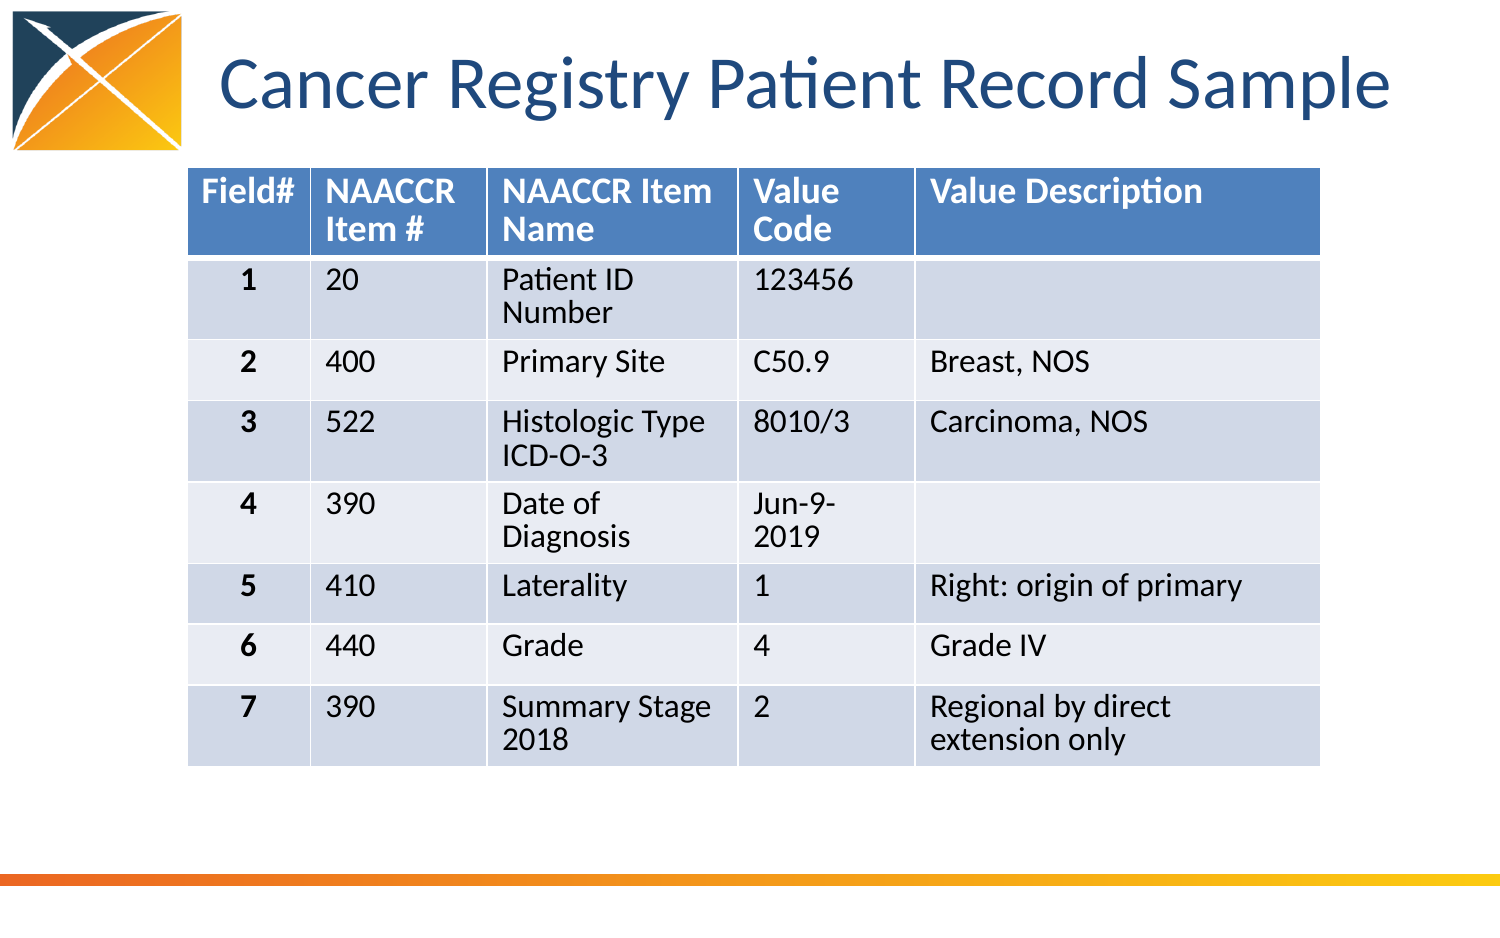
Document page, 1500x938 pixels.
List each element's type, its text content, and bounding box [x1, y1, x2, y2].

table_header Field# [188, 168, 310, 255]
table_cell 20 [311, 261, 486, 339]
table_cell 522 [311, 401, 486, 481]
table_cell Grade IV [916, 625, 1320, 684]
table_cell Date of Diagnosis [488, 483, 737, 563]
table_cell 3 [188, 401, 310, 481]
table_cell Breast, NOS [916, 340, 1320, 400]
table_header Value Description [916, 168, 1320, 255]
table_cell Regional by direct extension only [916, 686, 1320, 766]
table_cell Patient ID Number [488, 261, 737, 339]
table_cell Jun-9-2019 [739, 483, 914, 563]
table_cell C50.9 [739, 340, 914, 400]
table_header Value Code [739, 168, 914, 255]
table_cell 390 [311, 483, 486, 563]
table_cell 440 [311, 625, 486, 684]
table_cell Right: origin of primary [916, 564, 1320, 623]
table_cell 390 [311, 686, 486, 766]
table_cell 1 [739, 564, 914, 623]
table_cell 8010/3 [739, 401, 914, 481]
table_cell Histologic Type ICD-O-3 [488, 401, 737, 481]
table_cell Laterality [488, 564, 737, 623]
table_cell 5 [188, 564, 310, 623]
table_cell Carcinoma, NOS [916, 401, 1320, 481]
picture [0, 0, 206, 167]
table_cell Grade [488, 625, 737, 684]
table_header NAACCR Item Name [488, 168, 737, 255]
table_cell 6 [188, 625, 310, 684]
table_cell 4 [188, 483, 310, 563]
table_cell 2 [188, 340, 310, 400]
table_cell 410 [311, 564, 486, 623]
table_cell [916, 483, 1320, 563]
table_cell 7 [188, 686, 310, 766]
table_cell [916, 261, 1320, 339]
title Cancer Registry Patient Record Sample [187, 20, 1425, 136]
table_cell 400 [311, 340, 486, 400]
table_cell Primary Site [488, 340, 737, 400]
table_cell 2 [739, 686, 914, 766]
table_cell 4 [739, 625, 914, 684]
table_cell 1 [188, 261, 310, 339]
table_cell Summary Stage 2018 [488, 686, 737, 766]
table_header NAACCR Item # [311, 168, 486, 255]
table_cell 123456 [739, 261, 914, 339]
